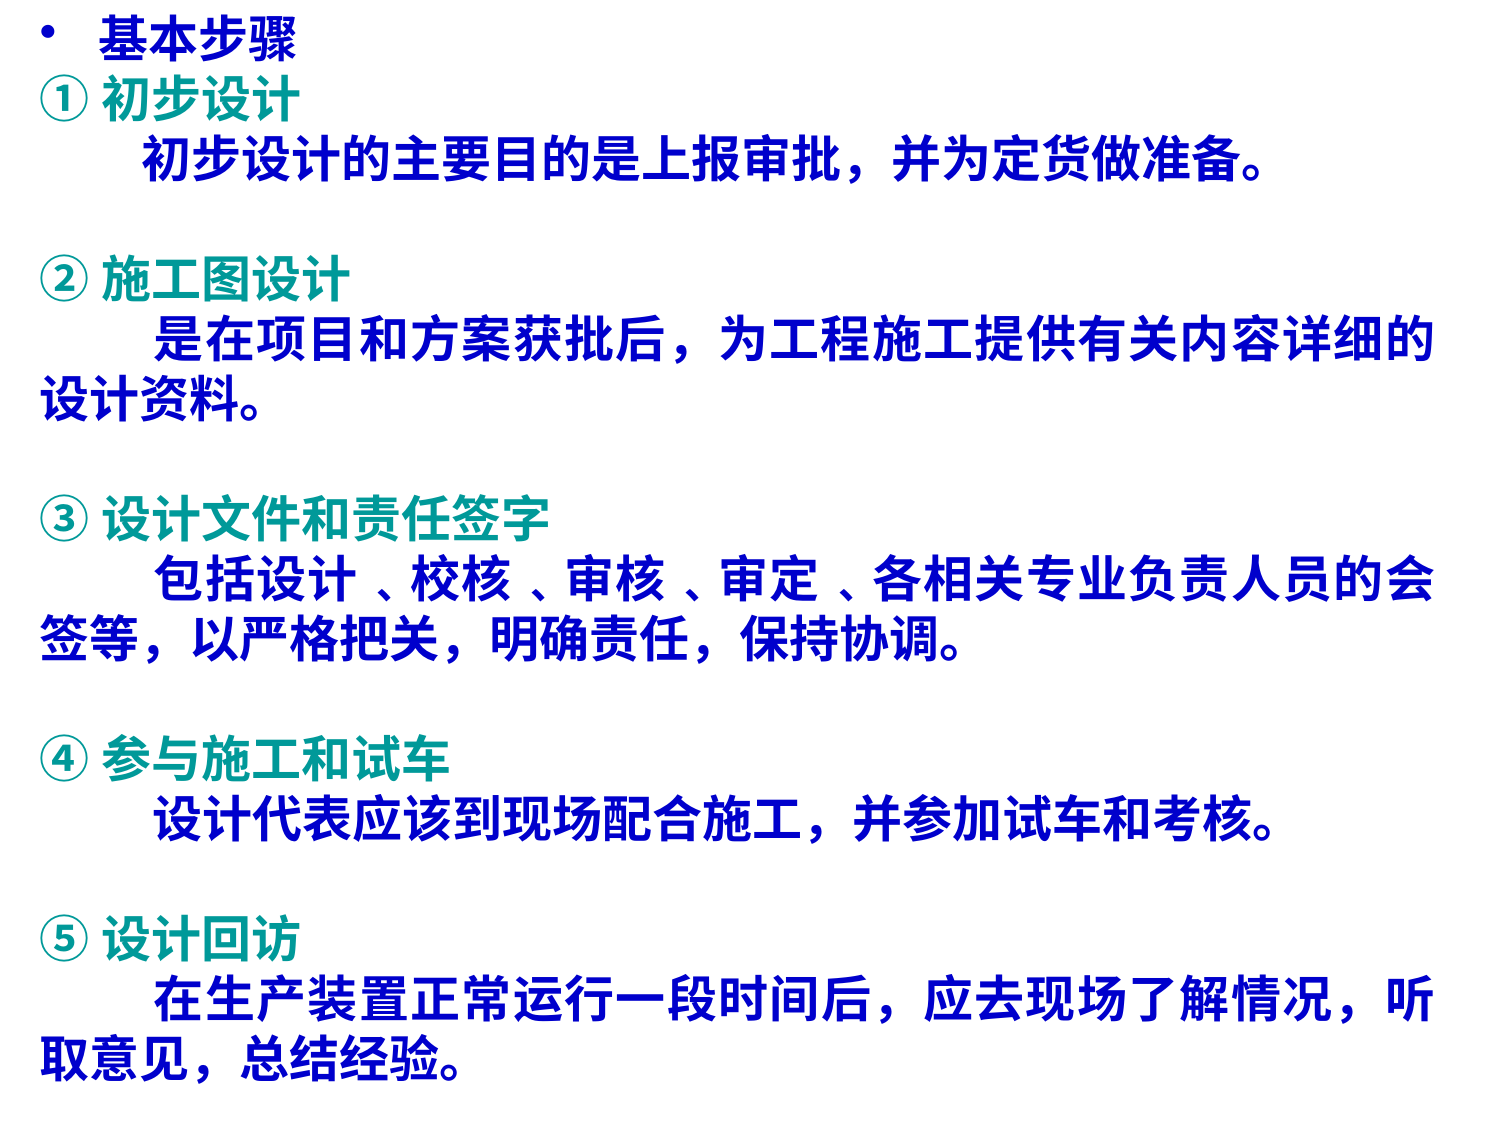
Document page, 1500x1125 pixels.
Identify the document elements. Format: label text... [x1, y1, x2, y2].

text_box 基本步骤 ①初步设计 初步设计的主要目的是上报审批，并为定货做准备。 ②施工图设计 是在项目和方案获批后，为工程施工提供有关内容详细的设计资料。 ③设计文件和责任签字 包括设计﹑校核﹑审核﹑审定﹑各相关专业负责人员的会签等，以严格把关，明确责任，保持协调。 ④参与施工和试车 设计代表应该到现场配合施工，并参加试车和考核。 ⑤设计回访 在生产装置正常运行一段时间后，应去现场了解情况，听取意见，总结经验。 [24, 0, 1450, 1095]
